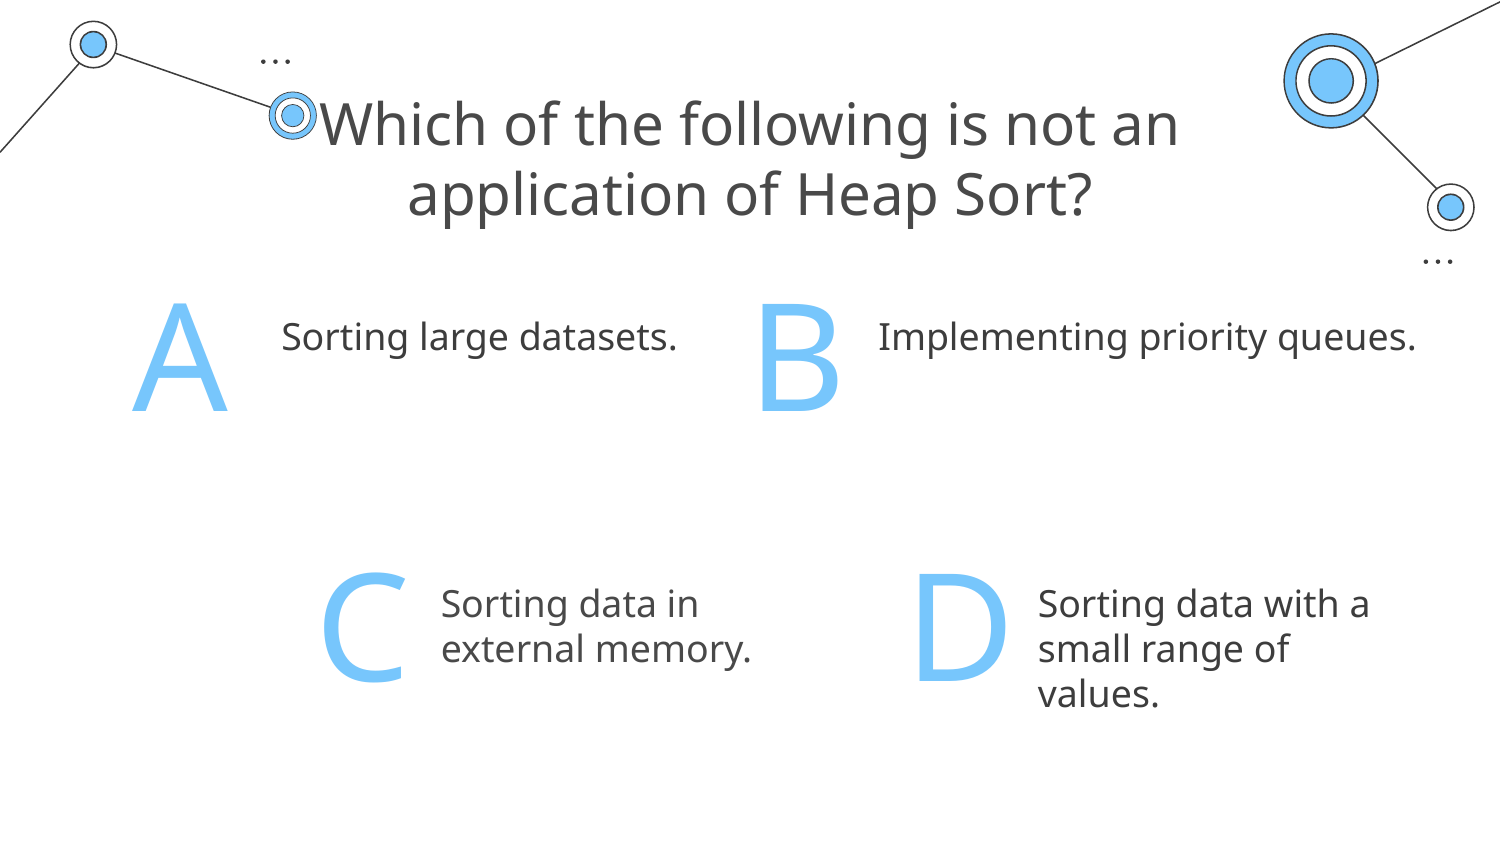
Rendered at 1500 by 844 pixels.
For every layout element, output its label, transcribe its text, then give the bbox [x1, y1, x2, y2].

text_box A [83, 278, 278, 456]
subtitle Sorting large datasets. [278, 298, 700, 423]
text_box C [266, 550, 460, 727]
text_box Sorting data in external memory. [425, 564, 835, 690]
text_box Sorting data with a small range of values. [1022, 564, 1390, 690]
text_box Implementing priority queues. [863, 298, 1468, 423]
title Which of the following is not an application of Heap Sort? [257, 72, 1243, 171]
text_box B [700, 278, 894, 456]
text_box D [863, 550, 1057, 727]
